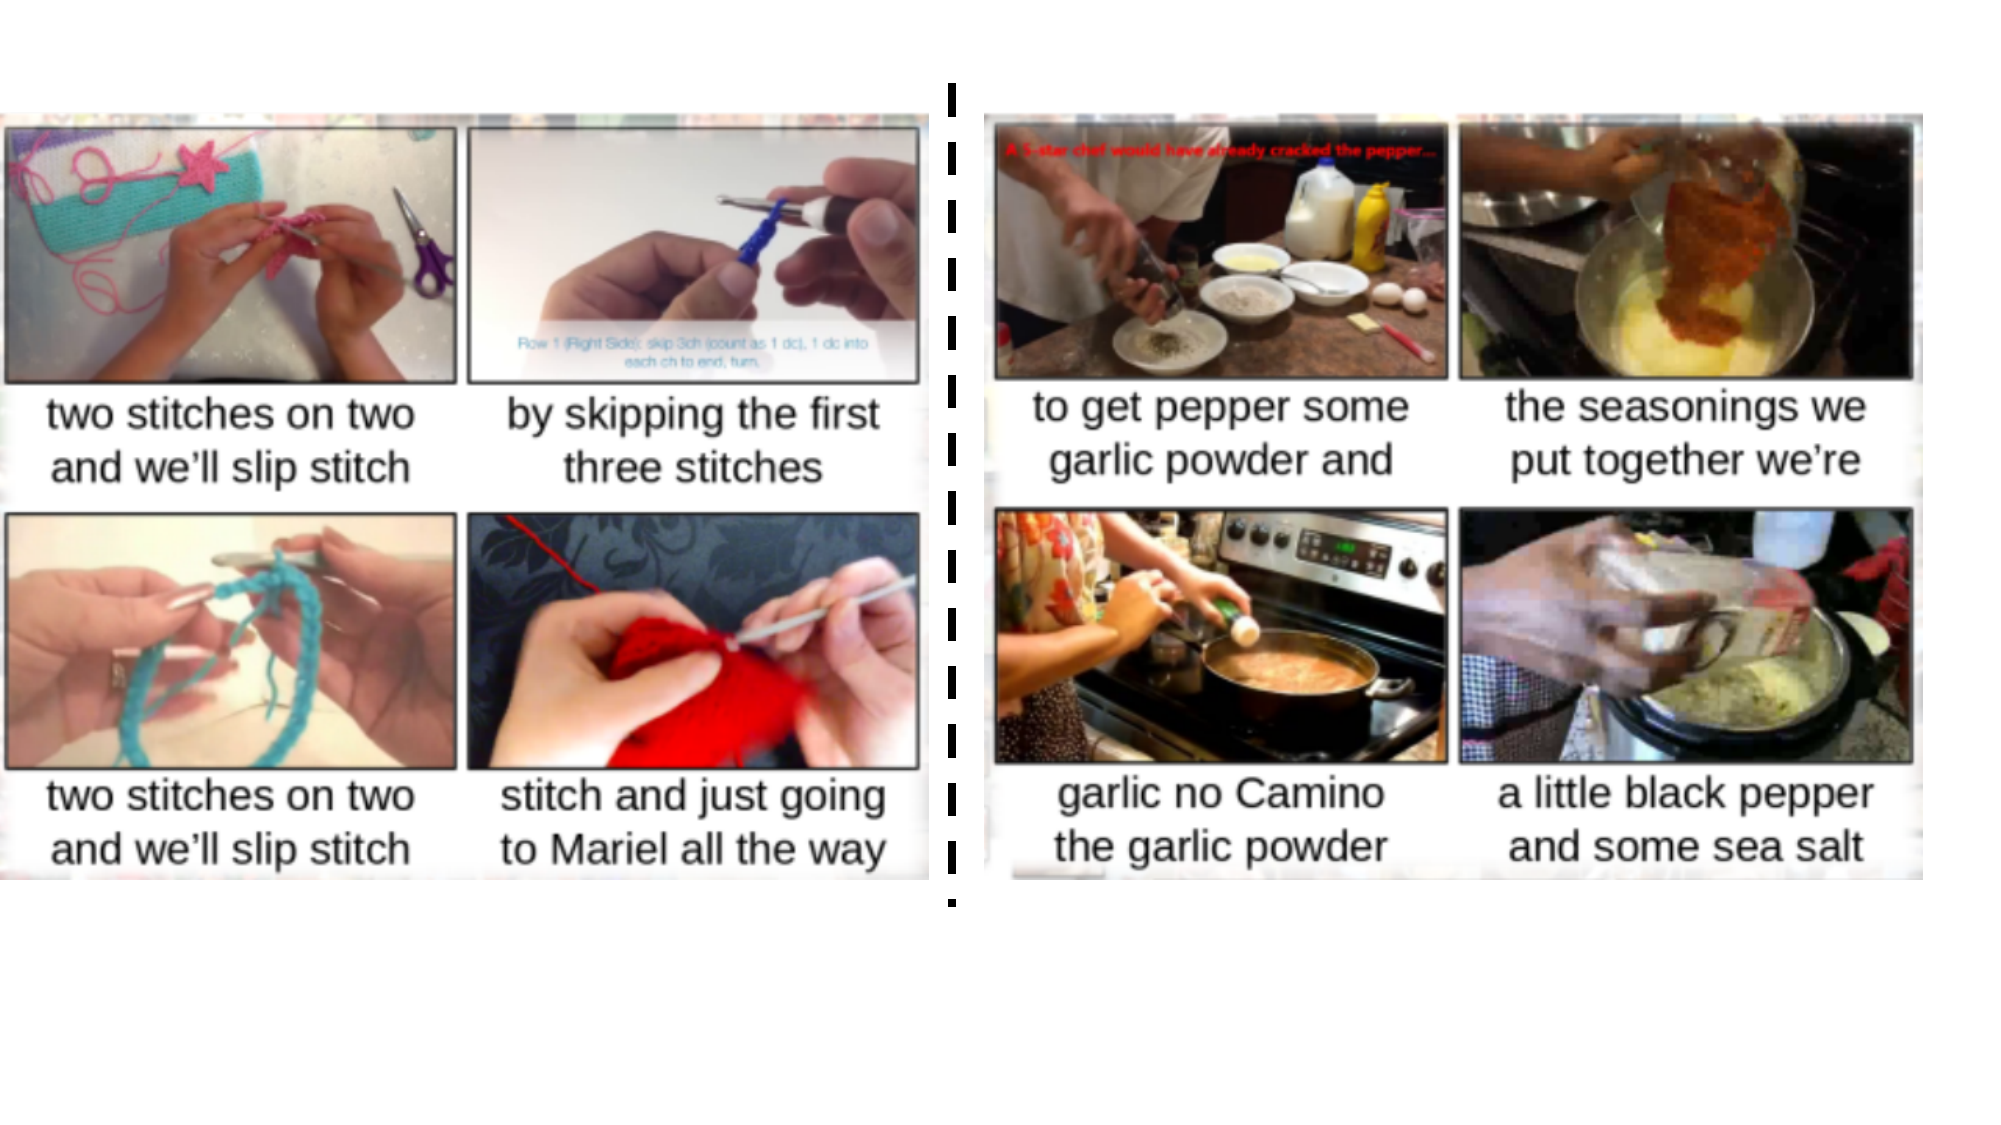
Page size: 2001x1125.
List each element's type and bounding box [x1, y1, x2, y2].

text_box [0, 83, 1923, 908]
